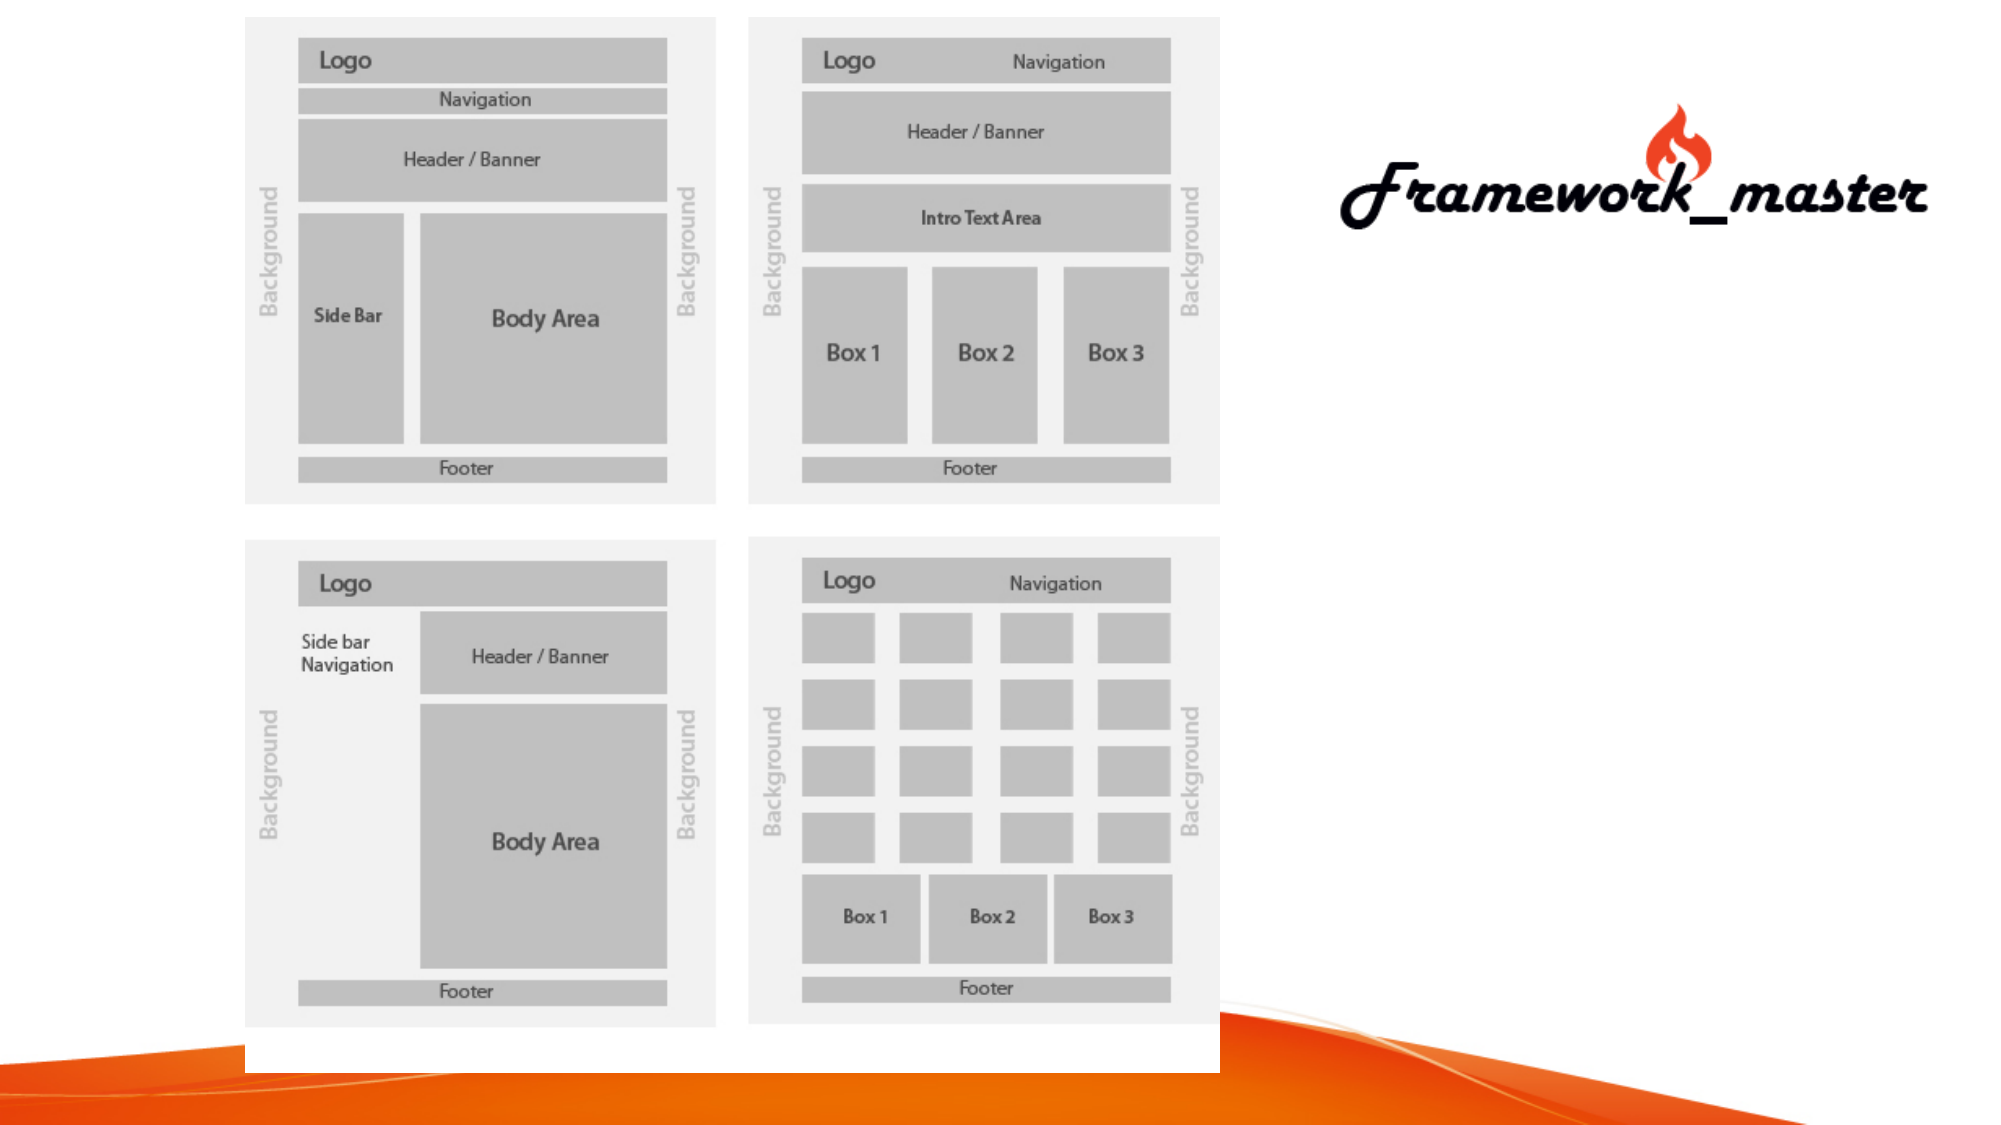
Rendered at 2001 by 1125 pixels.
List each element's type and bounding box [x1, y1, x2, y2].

list [245, 17, 1220, 1073]
picture [0, 0, 2000, 1125]
